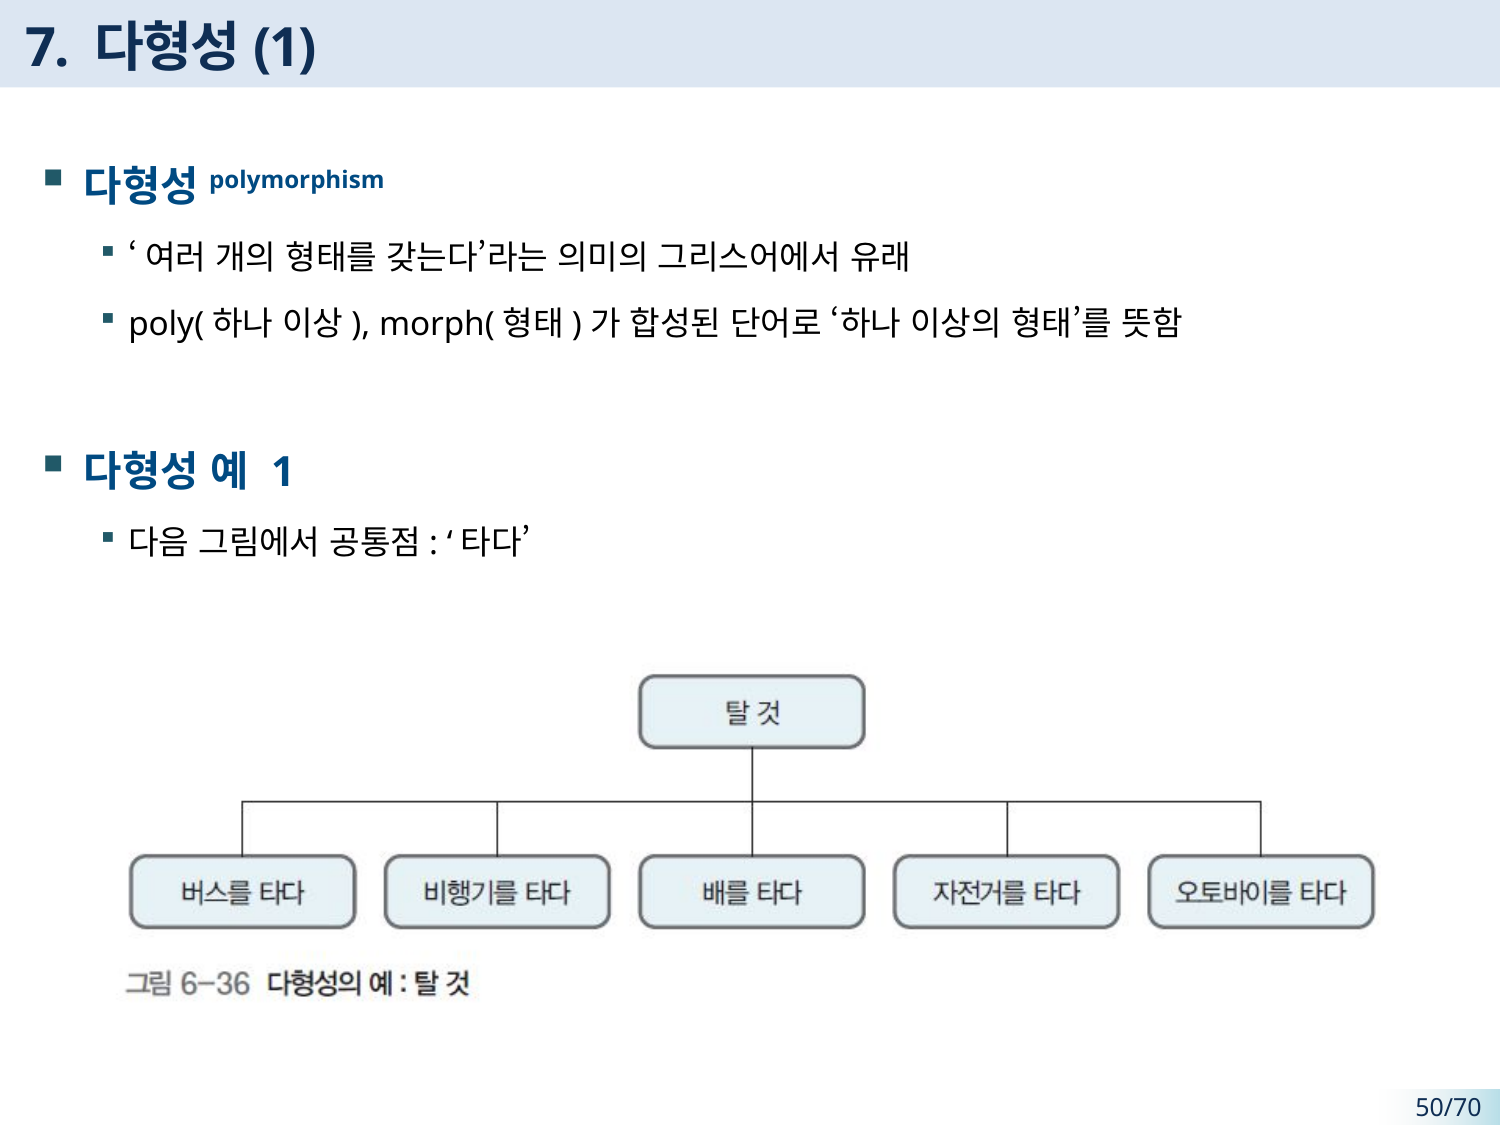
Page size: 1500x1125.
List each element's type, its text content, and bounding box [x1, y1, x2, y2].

picture [104, 650, 1398, 1003]
list 다형성polymorphism ‘여러 개의 형태를 갖는다’라는 의미의 그리스어에서 유래 poly(하나 이상), morph(형태)가 합성된 단어로 ‘하나 이상의 형태’를 뜻함 다형성 예 1 다음 그림에서 공통점: ‘타다’ [10, 126, 1481, 1057]
title 7. 다형성(1) [10, 5, 1288, 84]
